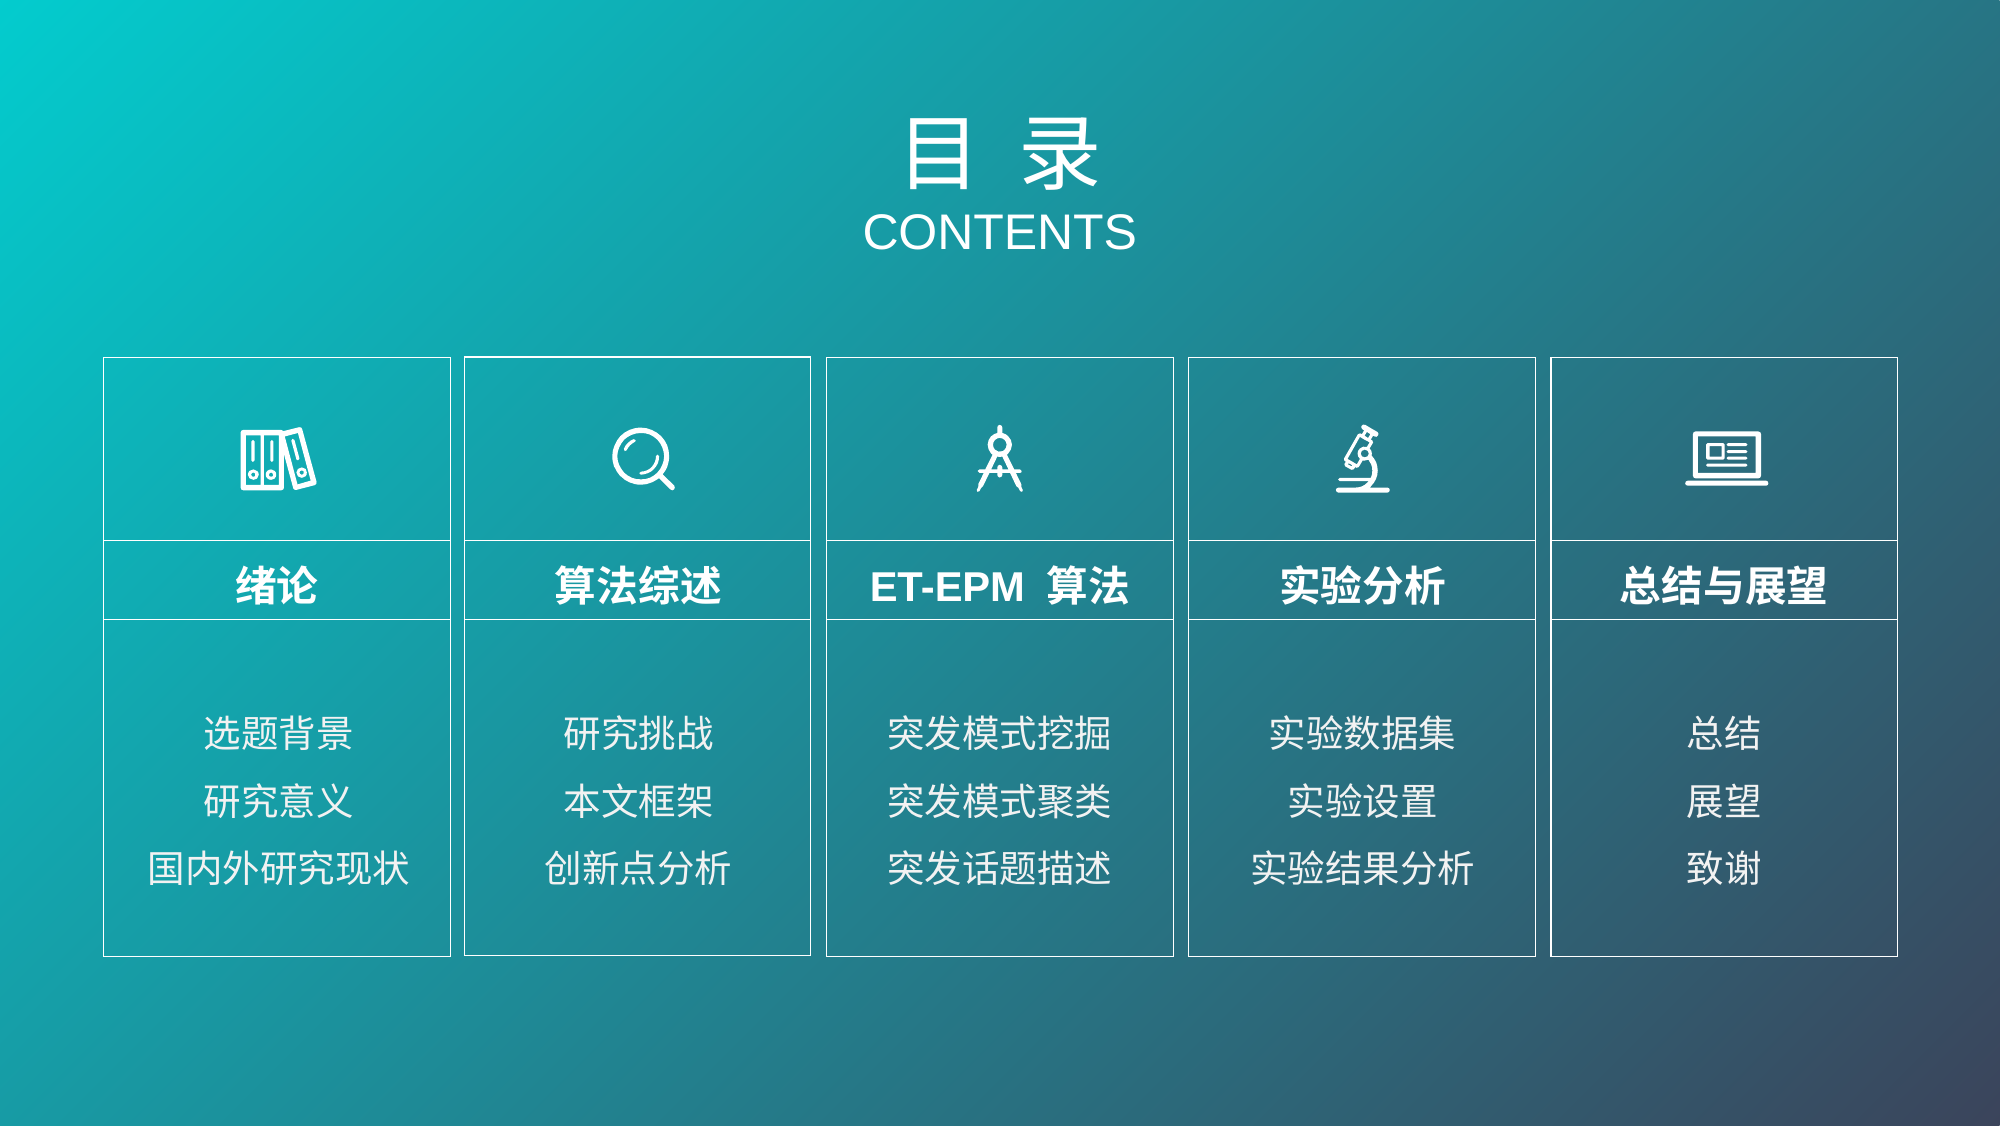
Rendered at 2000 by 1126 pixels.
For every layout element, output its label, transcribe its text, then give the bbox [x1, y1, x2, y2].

text_box ET-EPM 算法 [849, 549, 1150, 620]
text_box [1188, 357, 1536, 540]
text_box [240, 427, 317, 491]
text_box 目 录 CONTENTS [810, 89, 1189, 270]
text_box [1335, 424, 1390, 493]
text_box [1188, 540, 1536, 620]
text_box [826, 540, 1174, 620]
text_box [1551, 357, 1898, 540]
text_box [464, 620, 811, 956]
text_box [103, 540, 451, 620]
text_box [1685, 480, 1769, 486]
text_box 实验数据集 实验设置 实验结果分析 [1230, 677, 1496, 900]
text_box [464, 540, 811, 620]
text_box [1188, 620, 1536, 957]
text_box [103, 620, 451, 957]
text_box 研究挑战 本文框架 创新点分析 [524, 677, 753, 900]
text_box 实验分析 [1259, 549, 1467, 620]
text_box [1551, 540, 1898, 620]
text_box [976, 424, 1023, 492]
text_box 突发模式挖掘 突发模式聚类 突发话题描述 [867, 677, 1133, 900]
text_box 总结与展望 [1599, 549, 1849, 620]
text_box [1692, 431, 1762, 479]
text_box [826, 620, 1174, 957]
text_box 总结 展望 致谢 [1666, 677, 1782, 900]
text_box 绪论 [152, 549, 402, 620]
text_box 选题背景 研究意义 国内外研究现状 [127, 677, 431, 900]
text_box [612, 427, 675, 491]
text_box [464, 356, 811, 540]
text_box [1551, 620, 1898, 957]
text_box [103, 357, 451, 540]
text_box 算法综述 [534, 549, 742, 620]
text_box [826, 357, 1174, 540]
